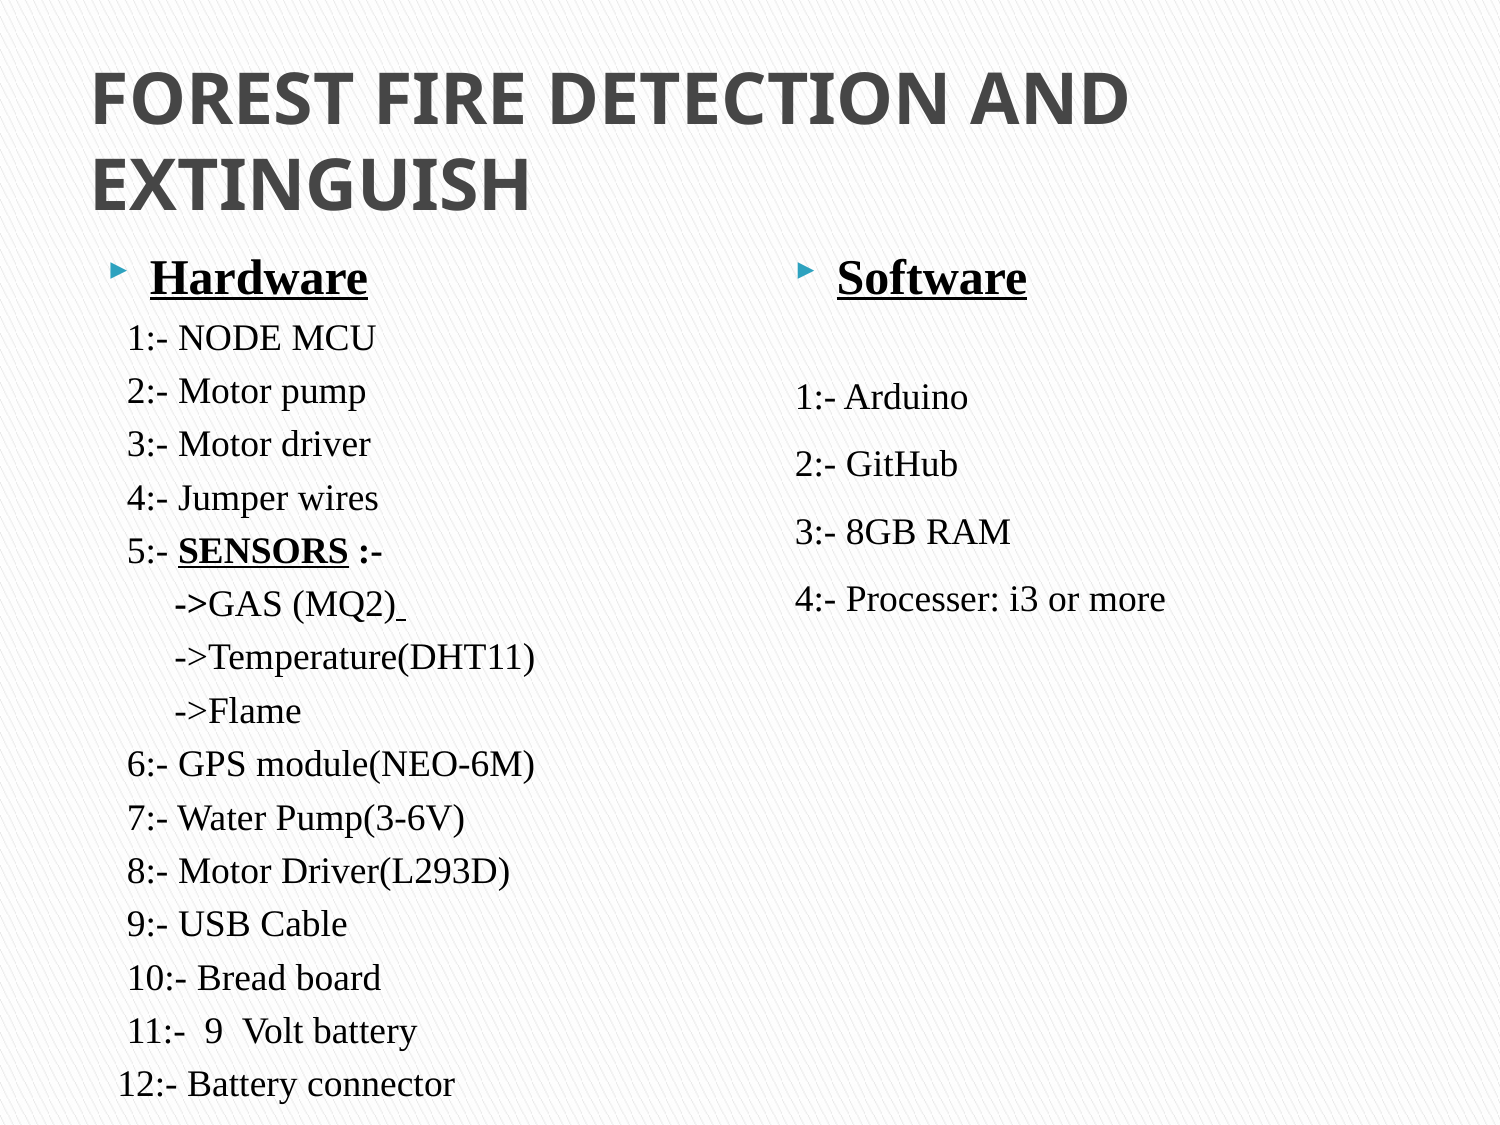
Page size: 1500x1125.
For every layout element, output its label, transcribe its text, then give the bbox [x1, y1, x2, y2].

list Software 1:- Arduino 2:- GitHub 3:- 8GB RAM 4:- Processer: i3 or more [761, 236, 1425, 884]
title FOREST FIRE DETECTION AND EXTINGUISH [75, 44, 1425, 233]
list Hardware 1:- NODE MCU 2:- Motor pump 3:- Motor driver 4:- Jumper wires 5:- SENSORS :- ->GAS (MQ2) ->Temperature(DHT11) ->Flame 6:- GPS module(NEO-6M) 7:- Water Pump(3-6V) 8:- Motor Driver(L293D) 9:- USB Cable 10:- Bread board 11:- 9 Volt battery 12:- Battery connector [75, 236, 738, 1125]
